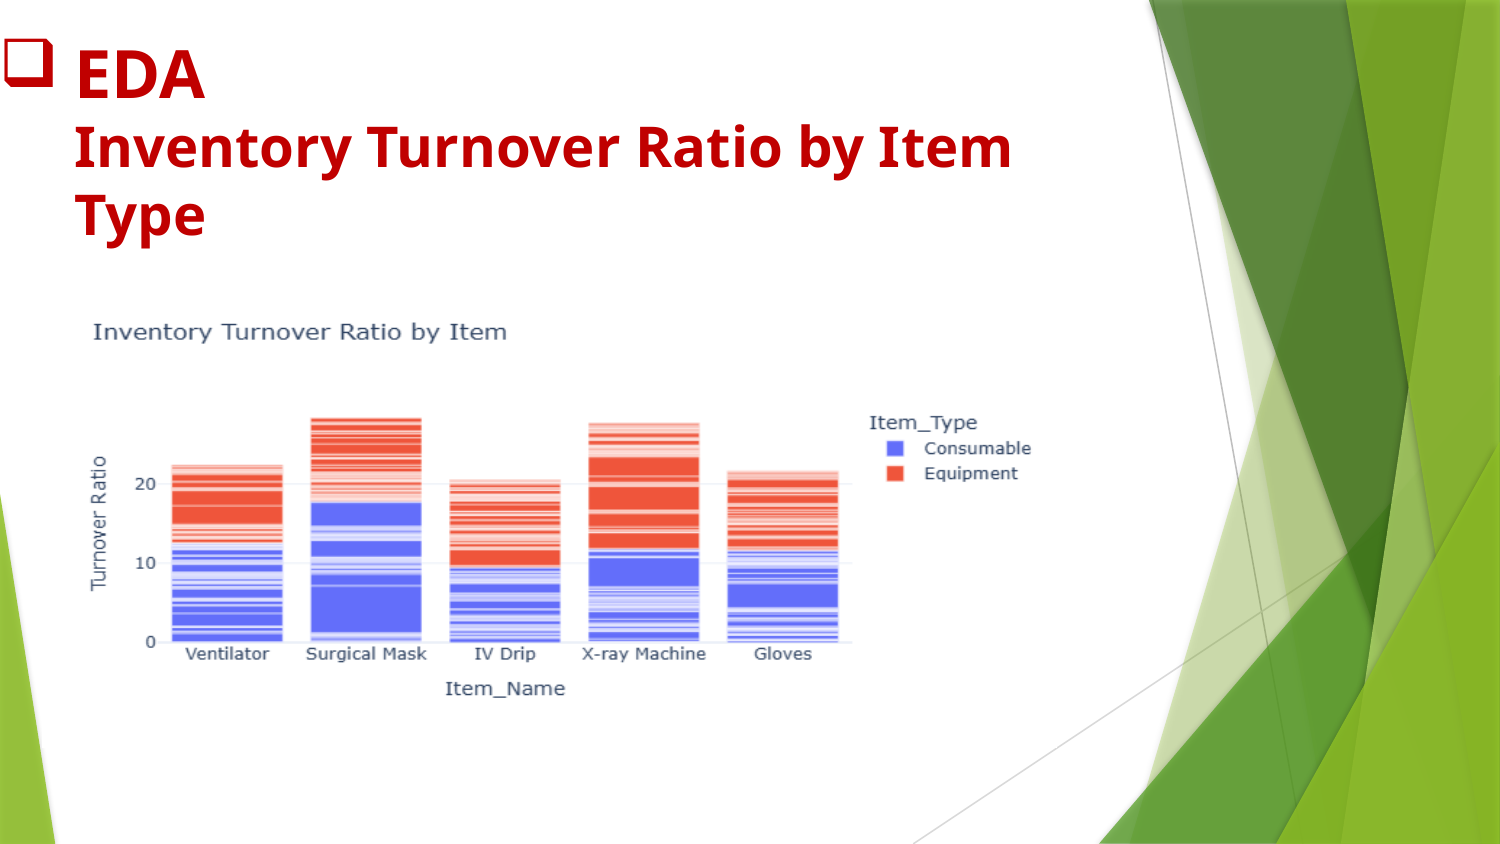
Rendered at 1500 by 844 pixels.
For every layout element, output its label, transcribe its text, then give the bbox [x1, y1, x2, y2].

picture [41, 273, 1058, 749]
title EDA Inventory Turnover Ratio by Item Type [0, 39, 1139, 239]
